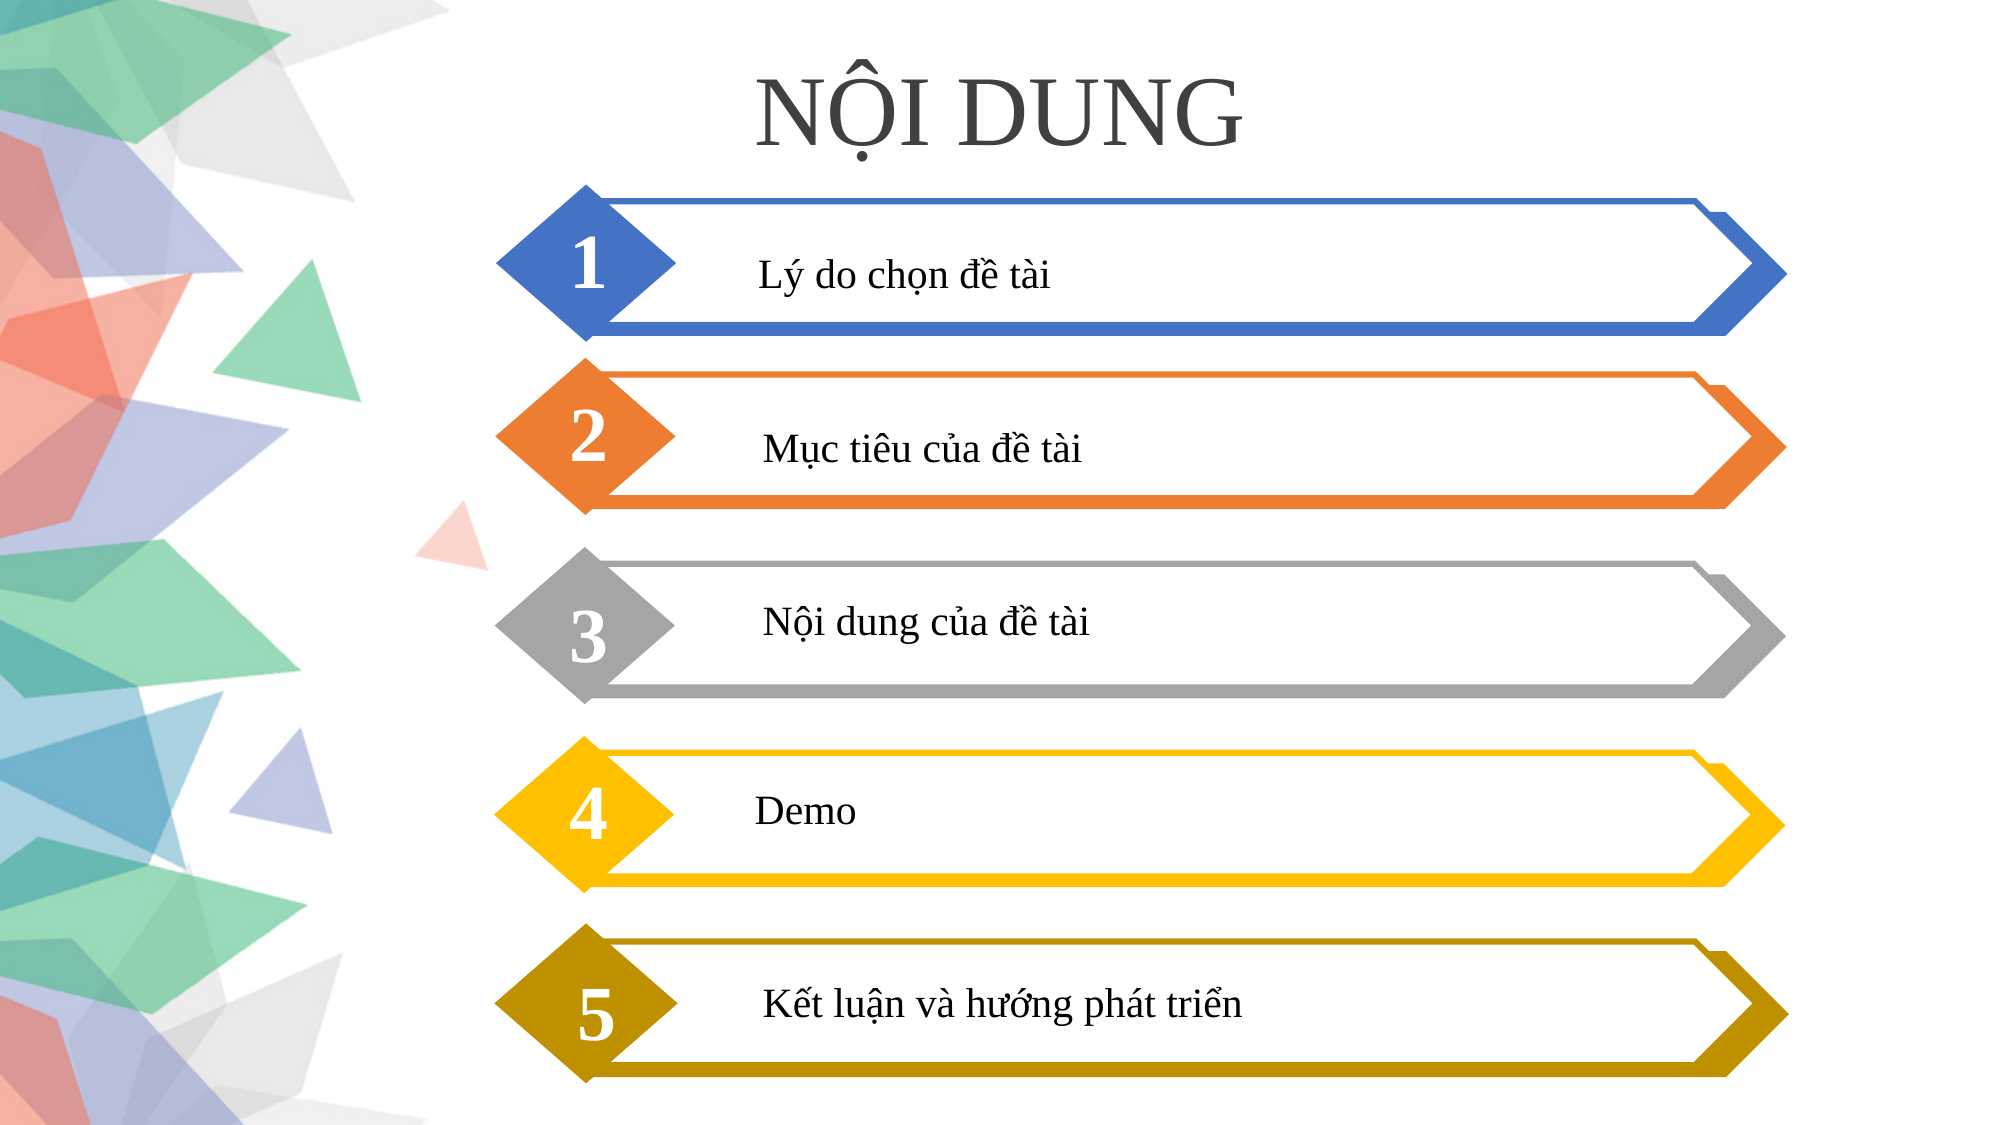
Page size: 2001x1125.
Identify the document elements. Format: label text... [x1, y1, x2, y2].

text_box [495, 184, 1788, 342]
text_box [495, 924, 1788, 1082]
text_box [495, 357, 1787, 515]
picture [0, 0, 2001, 1125]
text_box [494, 735, 1786, 894]
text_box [494, 546, 1787, 705]
text_box NỘI DUNG [0, 42, 2000, 169]
